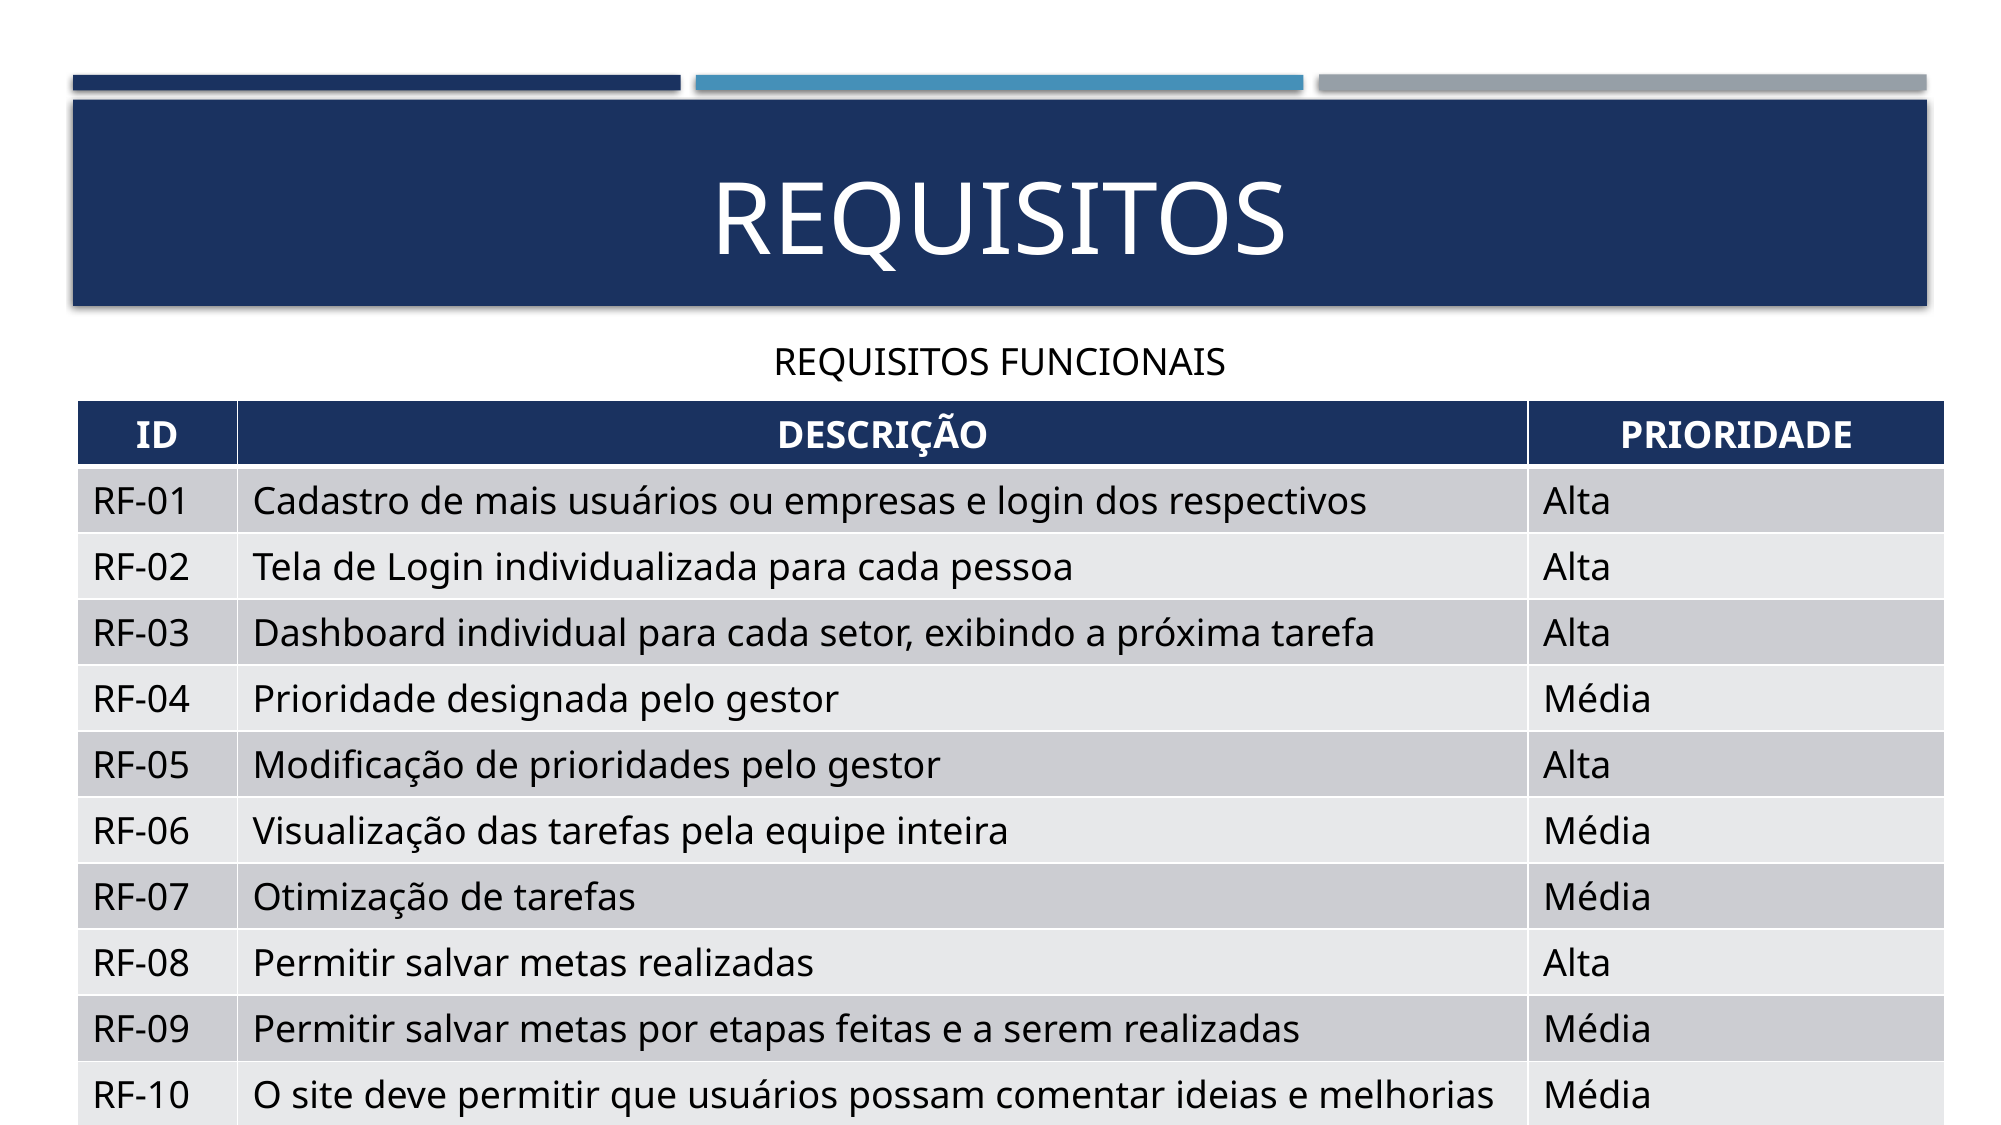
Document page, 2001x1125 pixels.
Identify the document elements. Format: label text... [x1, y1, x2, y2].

table_cell Permitir salvar metas por etapas feitas e a serem realizadas [238, 996, 1527, 1061]
table_cell Alta [1529, 930, 1944, 994]
table_cell RF-01 [78, 469, 237, 532]
table_cell Média [1529, 798, 1944, 862]
table_cell RF-08 [78, 930, 237, 994]
table_cell Alta [1529, 600, 1944, 664]
table_cell Cadastro de mais usuários ou empresas e login dos respectivos [238, 469, 1527, 532]
table_cell Média [1529, 996, 1944, 1061]
table_cell RF-06 [78, 798, 237, 862]
table_cell Permitir salvar metas realizadas [238, 930, 1527, 994]
table_cell Tela de Login individualizada para cada pessoa [238, 534, 1527, 598]
title REQUISITOS [95, 119, 1905, 282]
table_cell RF-10 [78, 1062, 237, 1125]
table_cell RF-09 [78, 996, 237, 1061]
table_cell RF-02 [78, 534, 237, 598]
text_box REQUISITOS FUNCIONAIS [548, 330, 1451, 391]
table_cell Prioridade designada pelo gestor [238, 666, 1527, 730]
table_cell Alta [1529, 534, 1944, 598]
table_cell O site deve permitir que usuários possam comentar ideias e melhorias [238, 1062, 1527, 1125]
table_cell Otimização de tarefas [238, 864, 1527, 928]
table_cell Média [1529, 1062, 1944, 1125]
table_header ID [78, 401, 237, 464]
table_cell Média [1529, 864, 1944, 928]
table_cell RF-05 [78, 732, 237, 796]
table_cell Alta [1529, 469, 1944, 532]
table_header DESCRIÇÃO [238, 401, 1527, 464]
table_cell Média [1529, 666, 1944, 730]
table_header PRIORIDADE [1529, 401, 1944, 464]
table_cell RF-07 [78, 864, 237, 928]
table_cell Dashboard individual para cada setor, exibindo a próxima tarefa [238, 600, 1527, 664]
table_cell RF-04 [78, 666, 237, 730]
table_cell RF-03 [78, 600, 237, 664]
table_cell Visualização das tarefas pela equipe inteira [238, 798, 1527, 862]
table_cell Alta [1529, 732, 1944, 796]
table_cell Modificação de prioridades pelo gestor [238, 732, 1527, 796]
